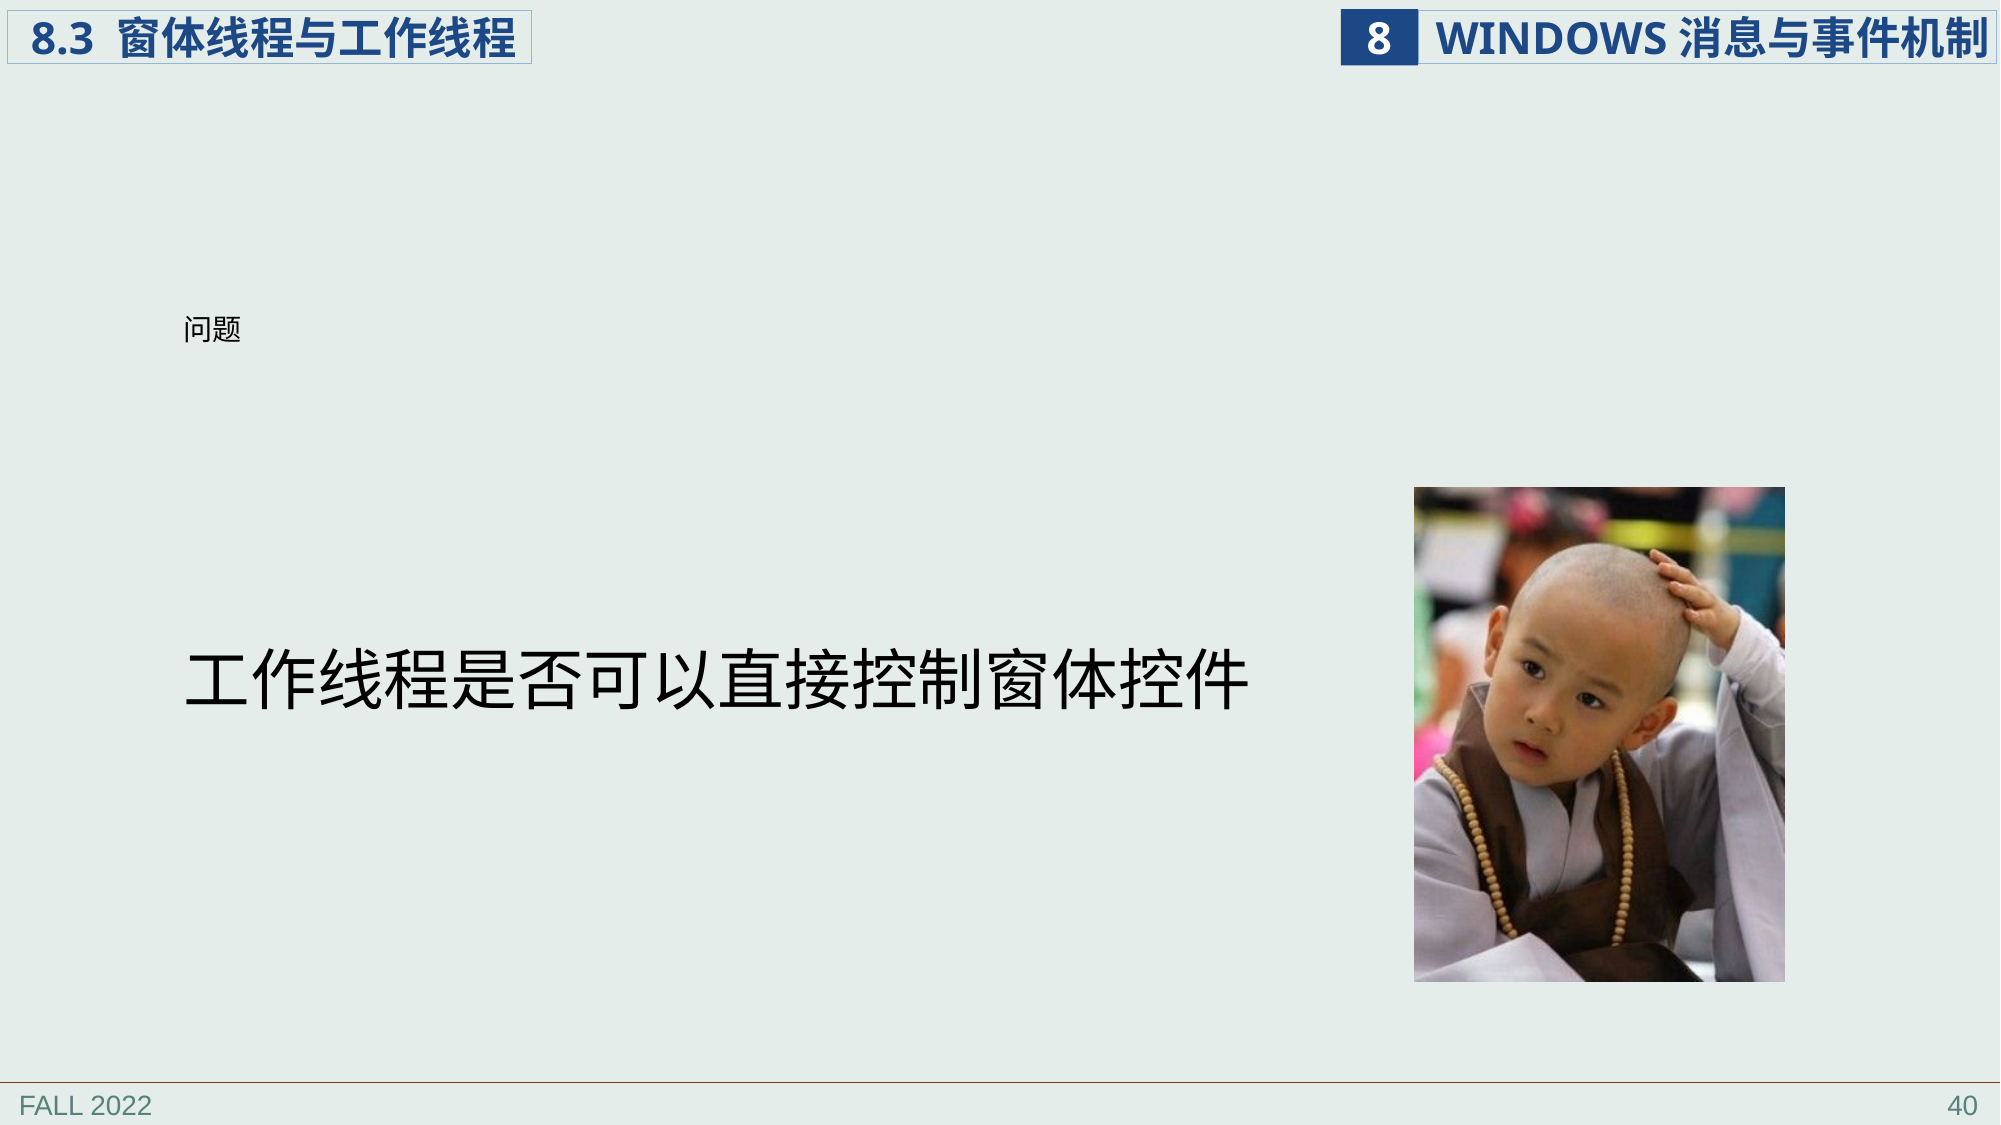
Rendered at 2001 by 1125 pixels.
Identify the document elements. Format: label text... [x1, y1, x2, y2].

picture [1414, 487, 1785, 982]
list 工作线程是否可以直接控制窗体控件 [172, 632, 1382, 759]
title 问题 [172, 268, 382, 389]
